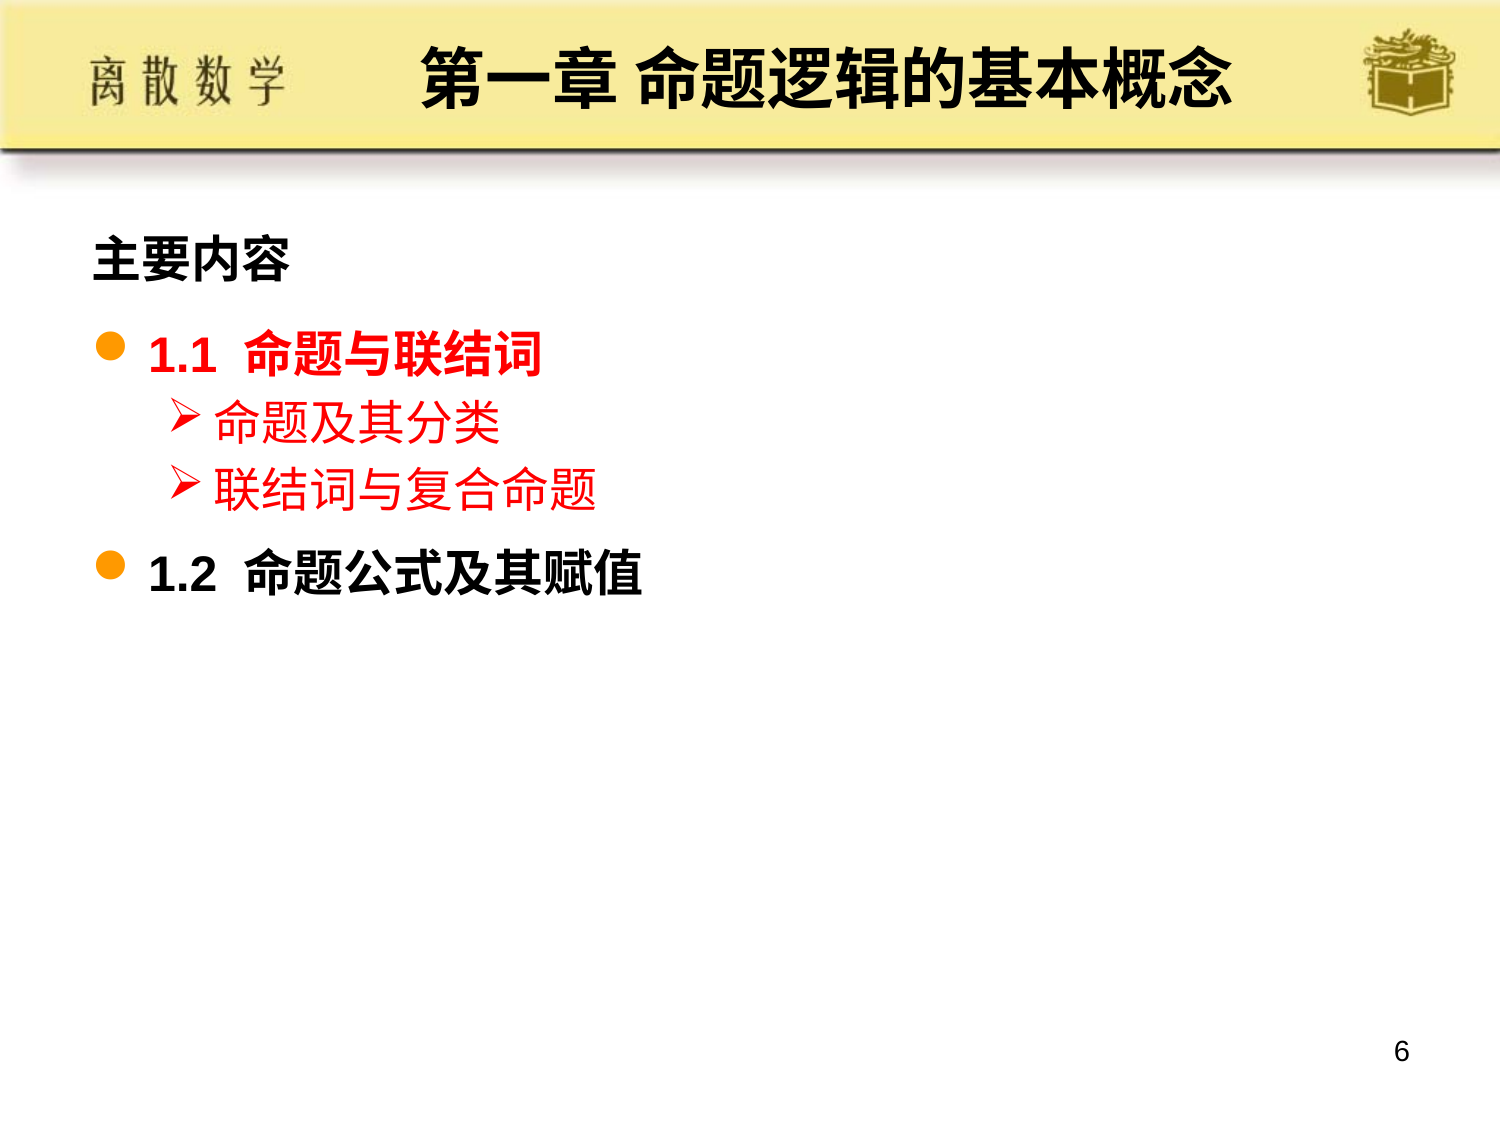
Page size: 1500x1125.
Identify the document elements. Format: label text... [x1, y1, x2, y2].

list 主要内容 1.1 命题与联结词 命题及其分类 联结词与复合命题 1.2 命题公式及其赋值 [76, 220, 1427, 963]
slide_number 6 [1074, 1024, 1425, 1103]
picture [0, 0, 1500, 1125]
title 第一章 命题逻辑的基本概念 [324, 42, 1329, 112]
